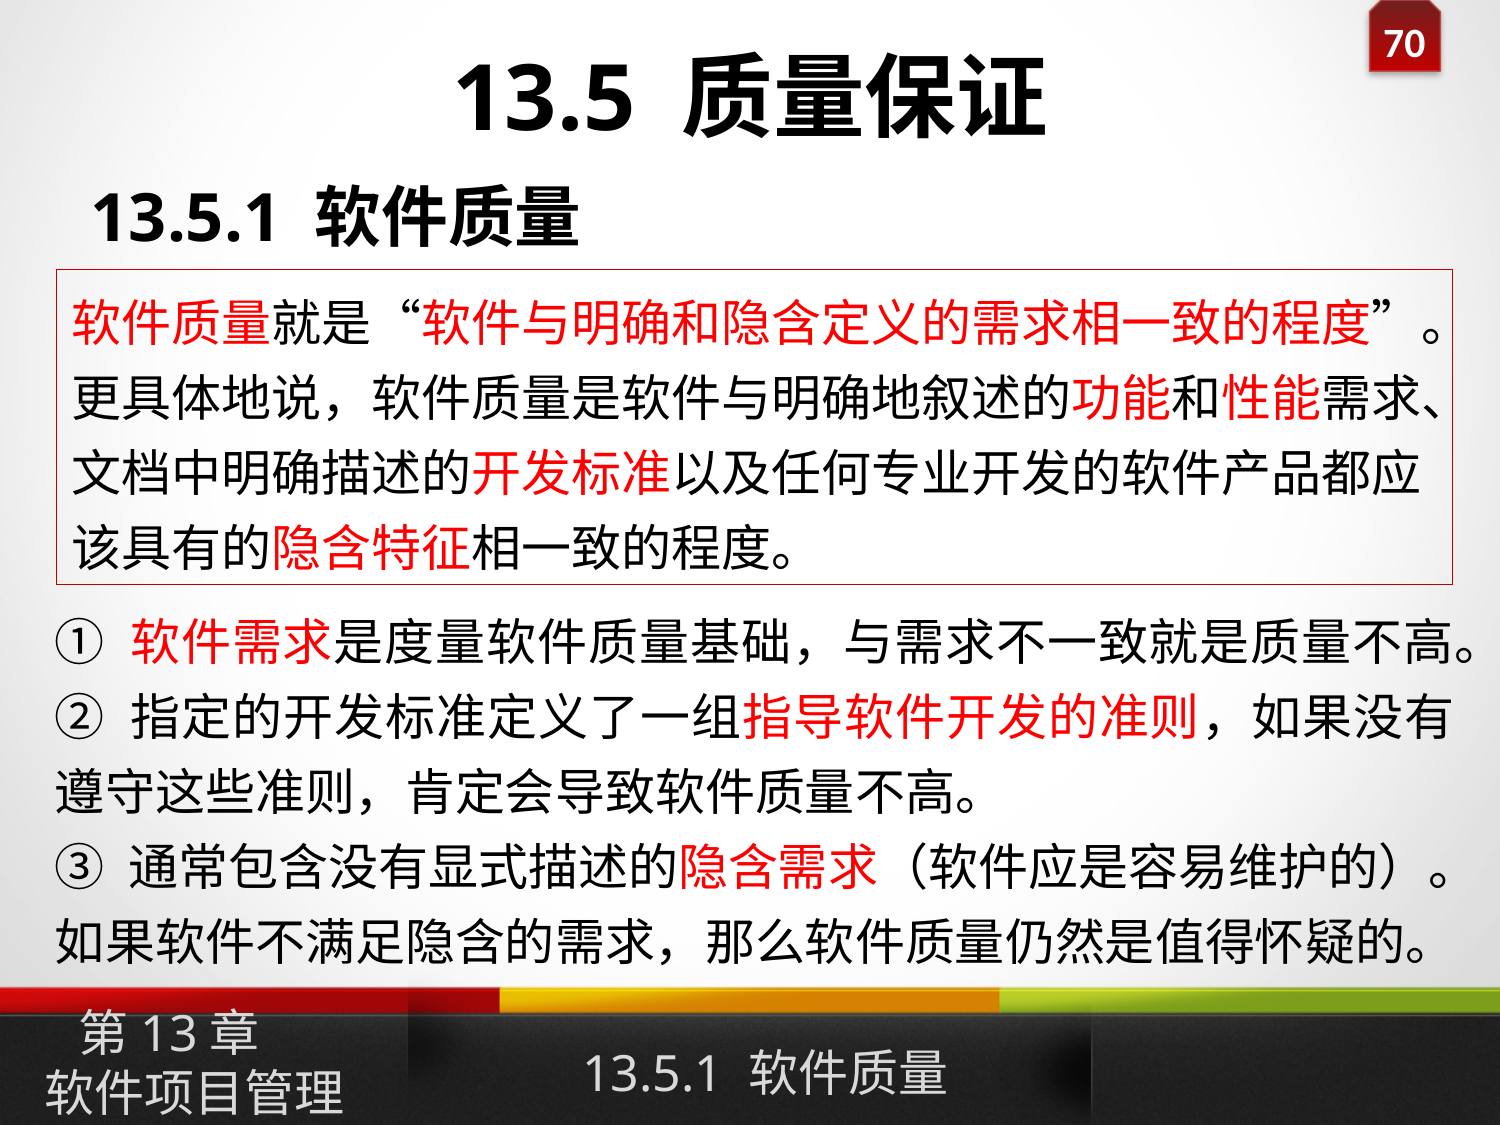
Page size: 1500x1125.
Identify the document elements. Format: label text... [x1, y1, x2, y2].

text_box ① 软件需求是度量软件质量基础，与需求不一致就是质量不高。 ② 指定的开发标准定义了一组指导软件开发的准则，如果没有遵守这些准则，肯定会导致软件质量不高。 ③ 通常包含没有显式描述的隐含需求（软件应是容易维护的）。如果软件不满足隐含的需求，那么软件质量仍然是值得怀疑的。 [40, 587, 1470, 978]
picture [0, 0, 1500, 1125]
text_box 软件质量就是“软件与明确和隐含定义的需求相一致的程度”。更具体地说，软件质量是软件与明确地叙述的功能和性能需求、文档中明确描述的开发标准以及任何专业开发的软件产品都应该具有的隐含特征相一致的程度。 [56, 269, 1453, 585]
text_box 13.5.1 软件质量 [458, 1032, 1073, 1111]
text_box 第13章 软件项目管理 [4, 1022, 385, 1101]
list 13.5.1 软件质量 [75, 188, 774, 250]
title 13.5 质量保证 [75, 0, 1426, 188]
